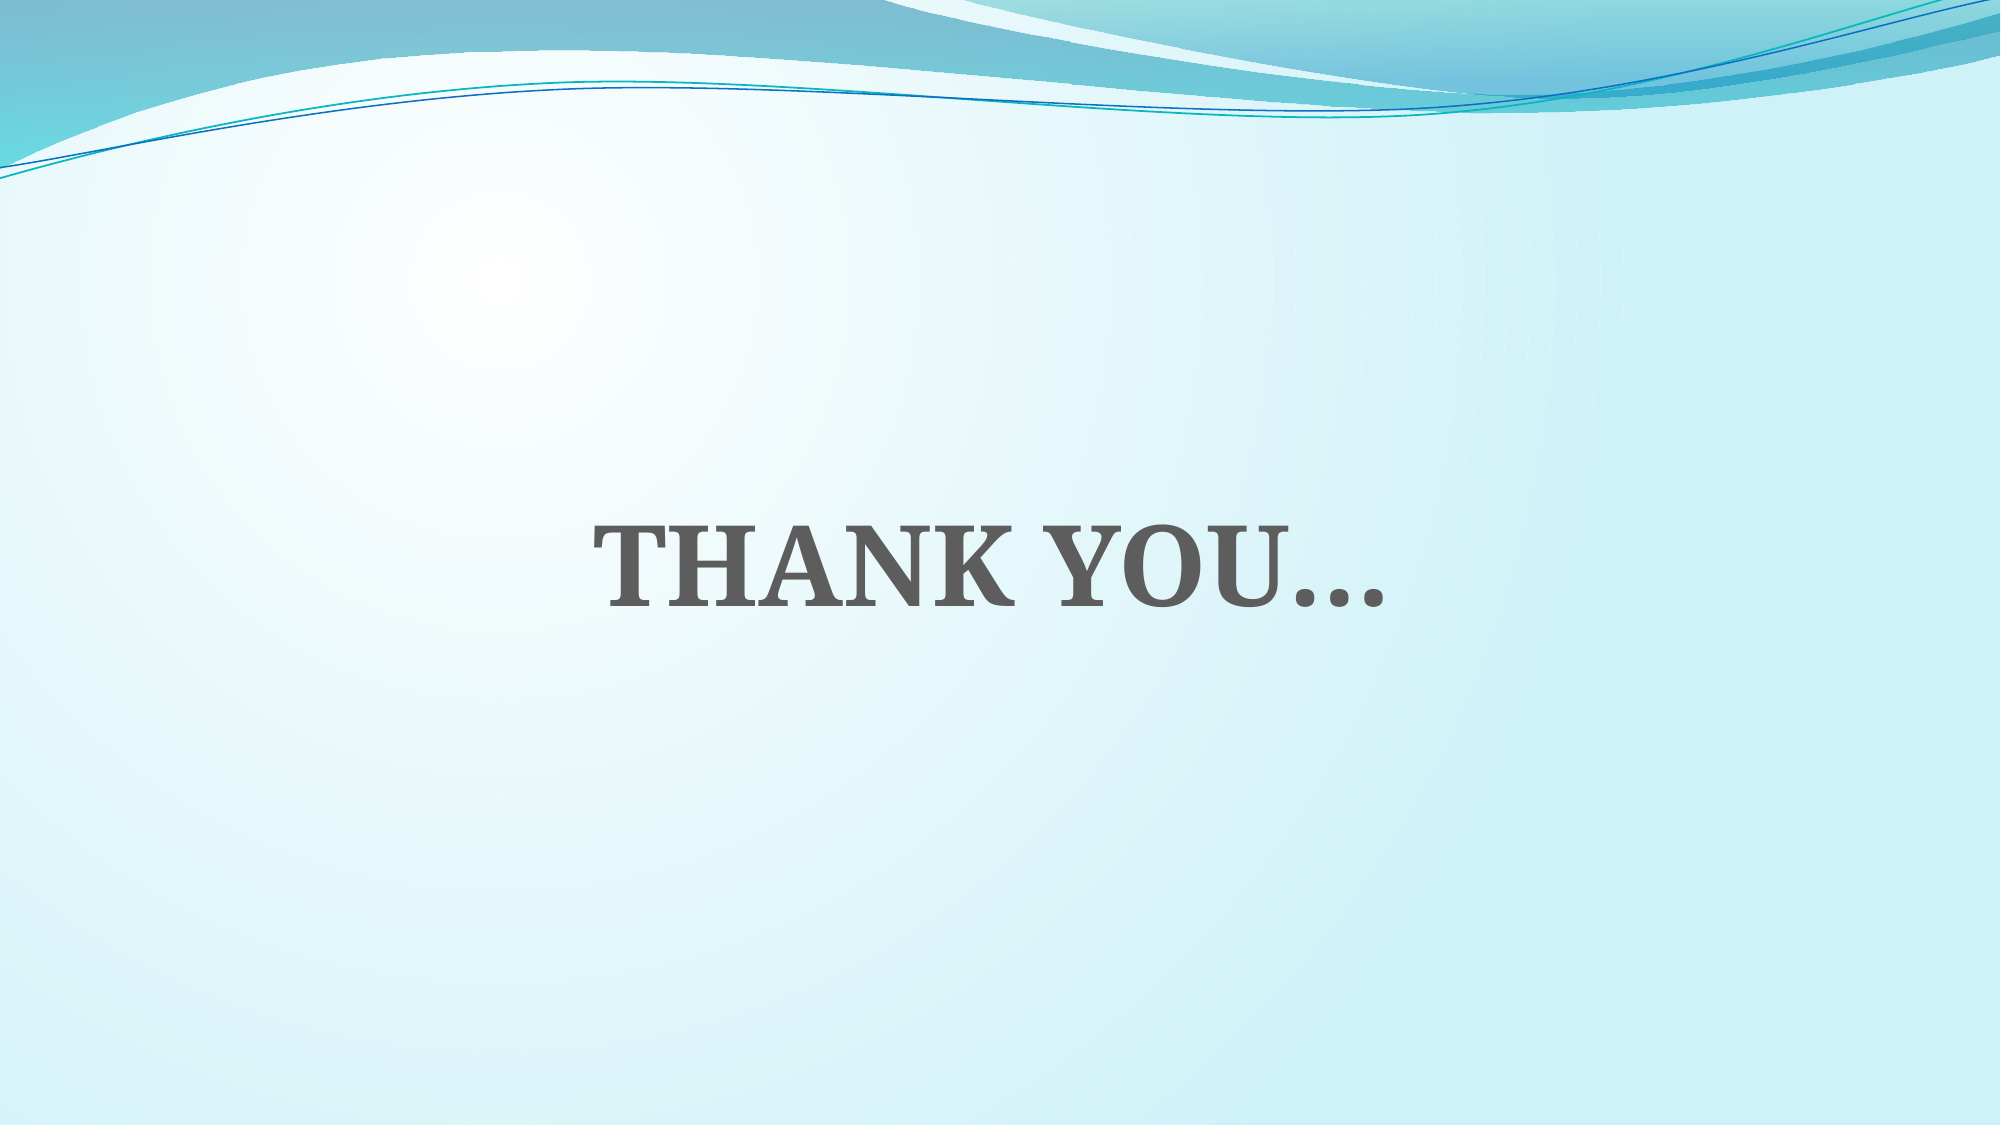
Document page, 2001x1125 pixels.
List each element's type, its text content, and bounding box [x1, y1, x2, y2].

text_box THANK YOU… [578, 486, 1436, 637]
